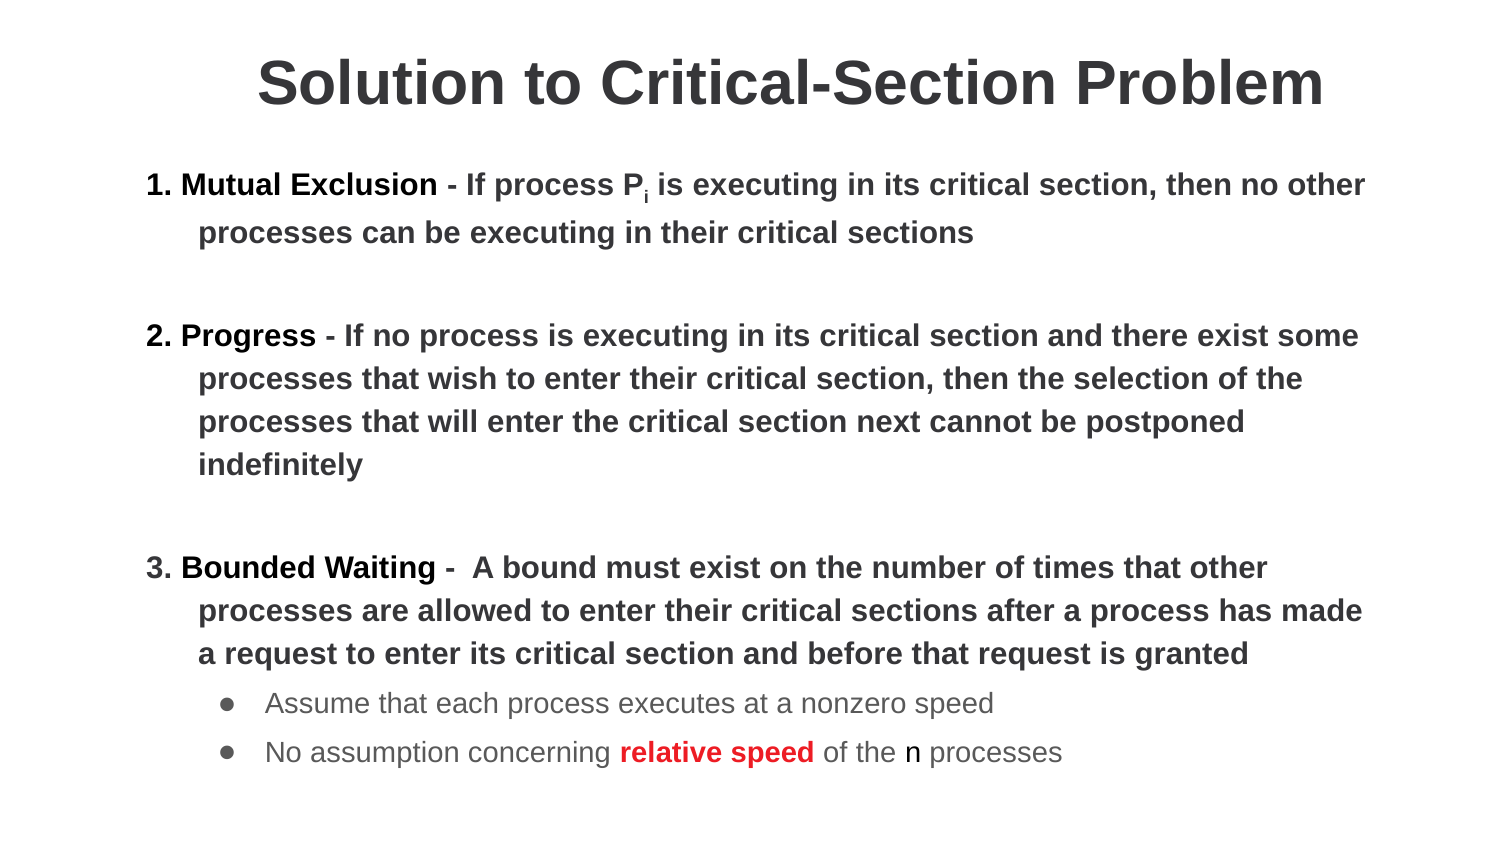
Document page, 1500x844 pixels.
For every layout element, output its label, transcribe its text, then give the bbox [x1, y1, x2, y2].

title Solution to Critical-Section Problem [157, 0, 1425, 124]
list 1. Mutual Exclusion - If process Pi is executing in its critical section, then no other processes can be executing in their critical sections 2. Progress - If no process is executing in its critical section and there exist some processes that wish to enter their critical section, then the selection of the processes that will enter the critical section next cannot be postponed indefinitely 3. Bounded Waiting - A bound must exist on the number of times that other processes are allowed to enter their critical sections after a process has made a request to enter its critical section and before that request is granted Assume that each process executes at a nonzero speed No assumption concerning relative speed of the n processes [132, 151, 1391, 775]
